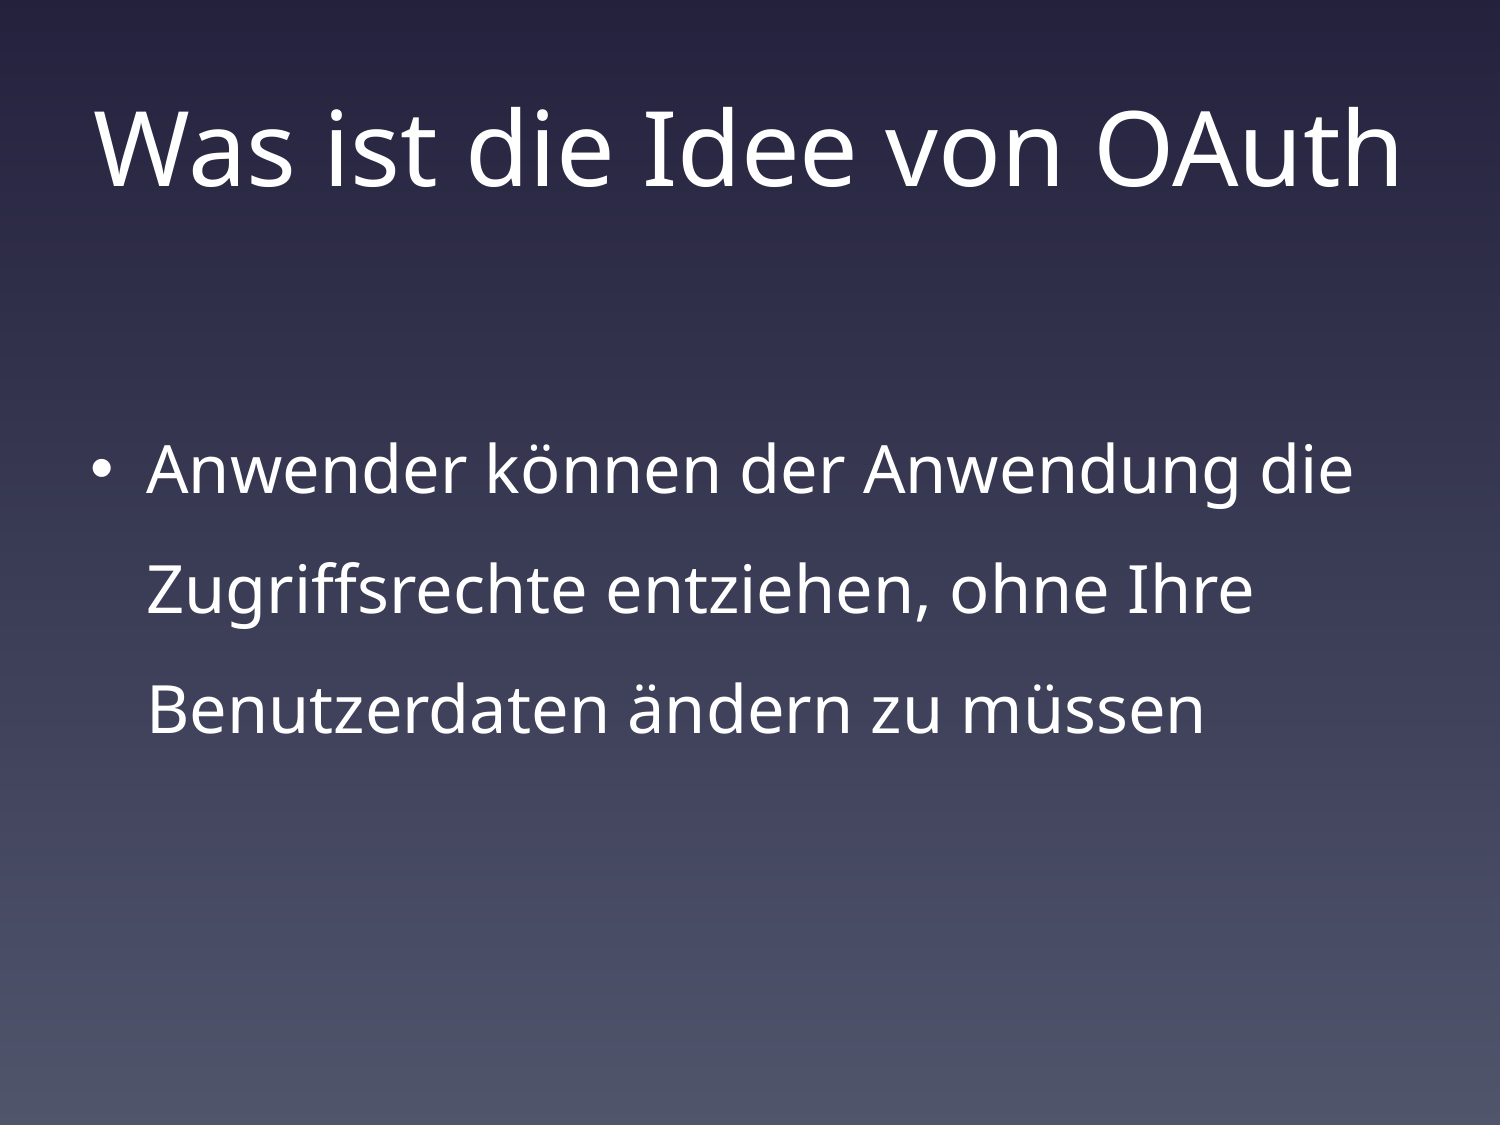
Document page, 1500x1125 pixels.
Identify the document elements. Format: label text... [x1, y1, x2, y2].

list Anwender können der Anwendung die Zugriffsrechte entziehen, ohne Ihre Benutzerdaten ändern zu müssen [75, 262, 1425, 1005]
title Was ist die Idee von OAuth [75, 75, 1425, 262]
